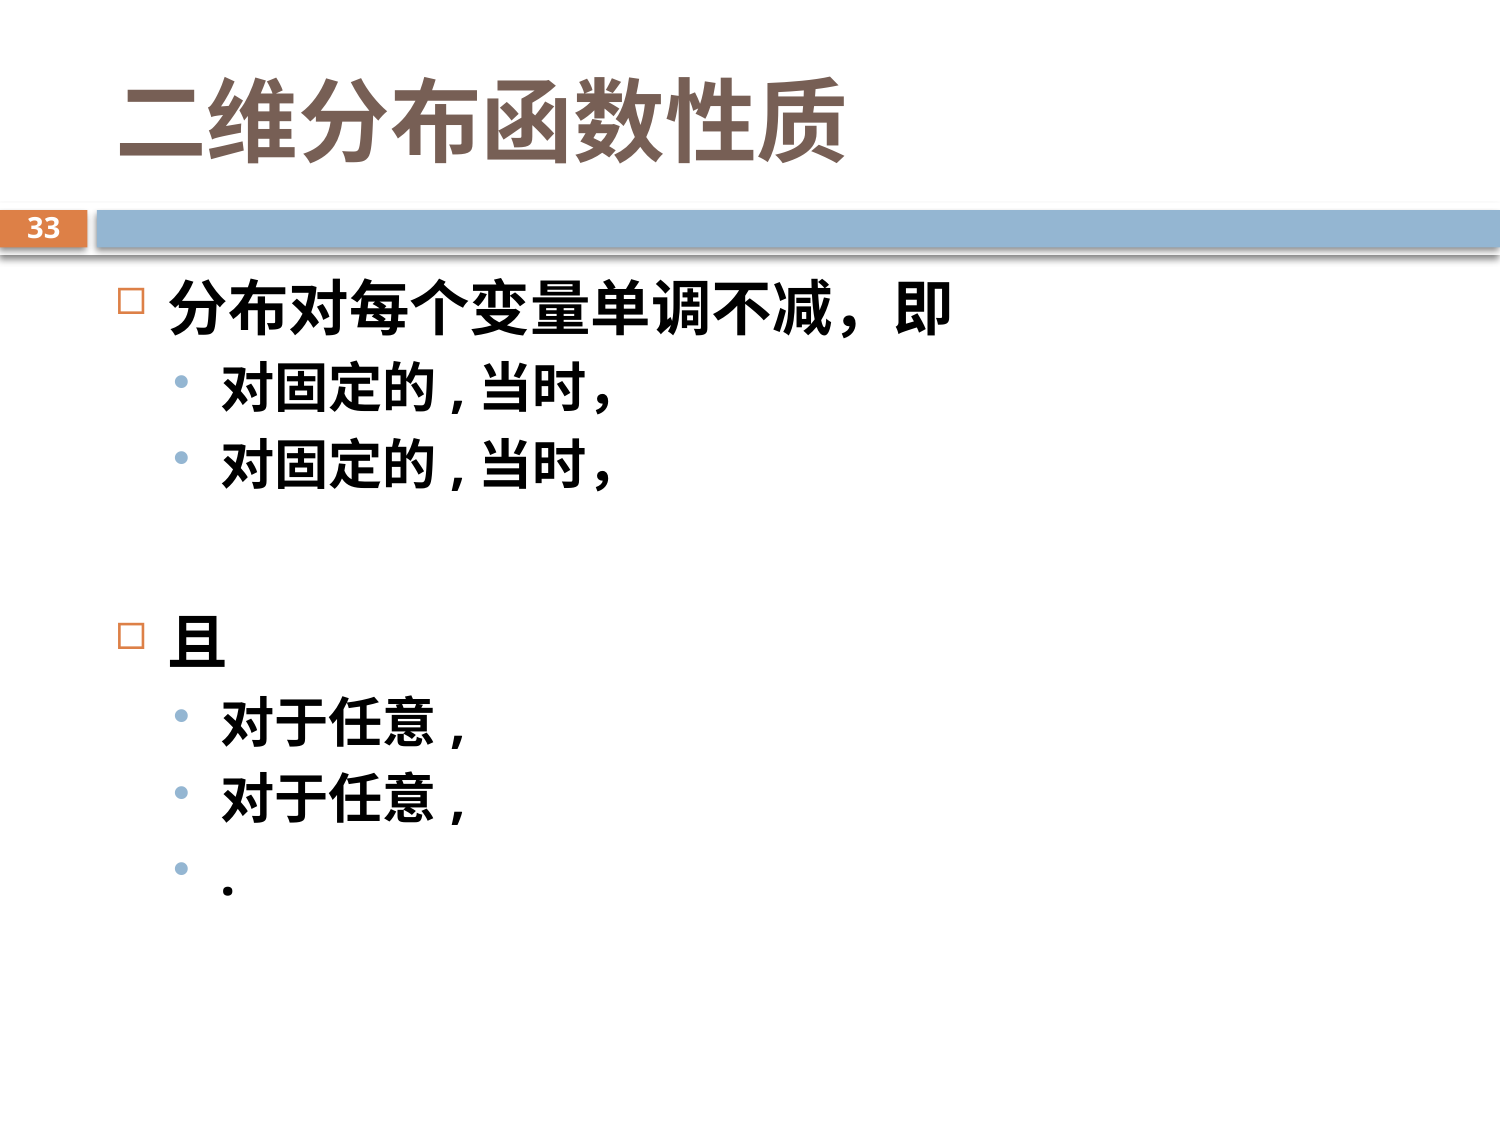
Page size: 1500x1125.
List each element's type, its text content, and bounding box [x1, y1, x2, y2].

slide_number 33 [0, 208, 88, 249]
title 二维分布函数性质 [100, 37, 1438, 200]
